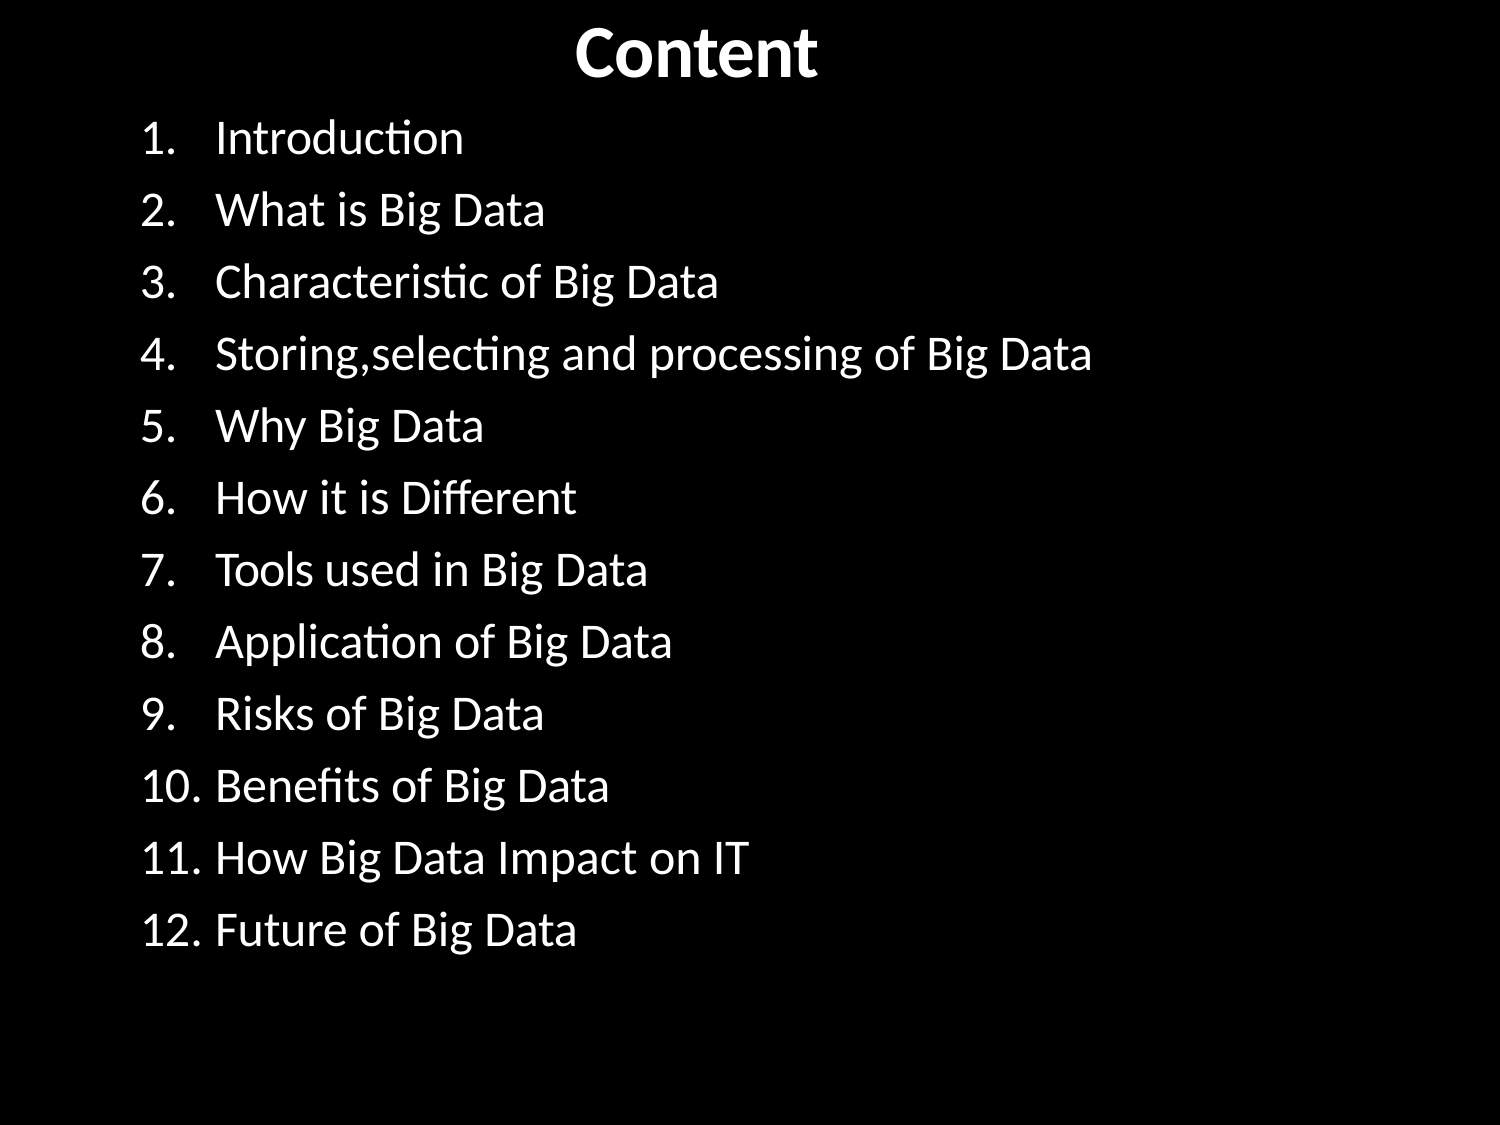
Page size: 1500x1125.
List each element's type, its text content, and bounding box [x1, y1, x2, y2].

title Content [573, 0, 842, 90]
text_box Introduction What is Big Data Characteristic of Big Data Storing,selecting and processing of Big Data Why Big Data How it is Different Tools used in Big Data Application of Big Data Risks of Big Data Benefits of Big Data How Big Data Impact on IT Future of Big Data [137, 90, 1101, 957]
